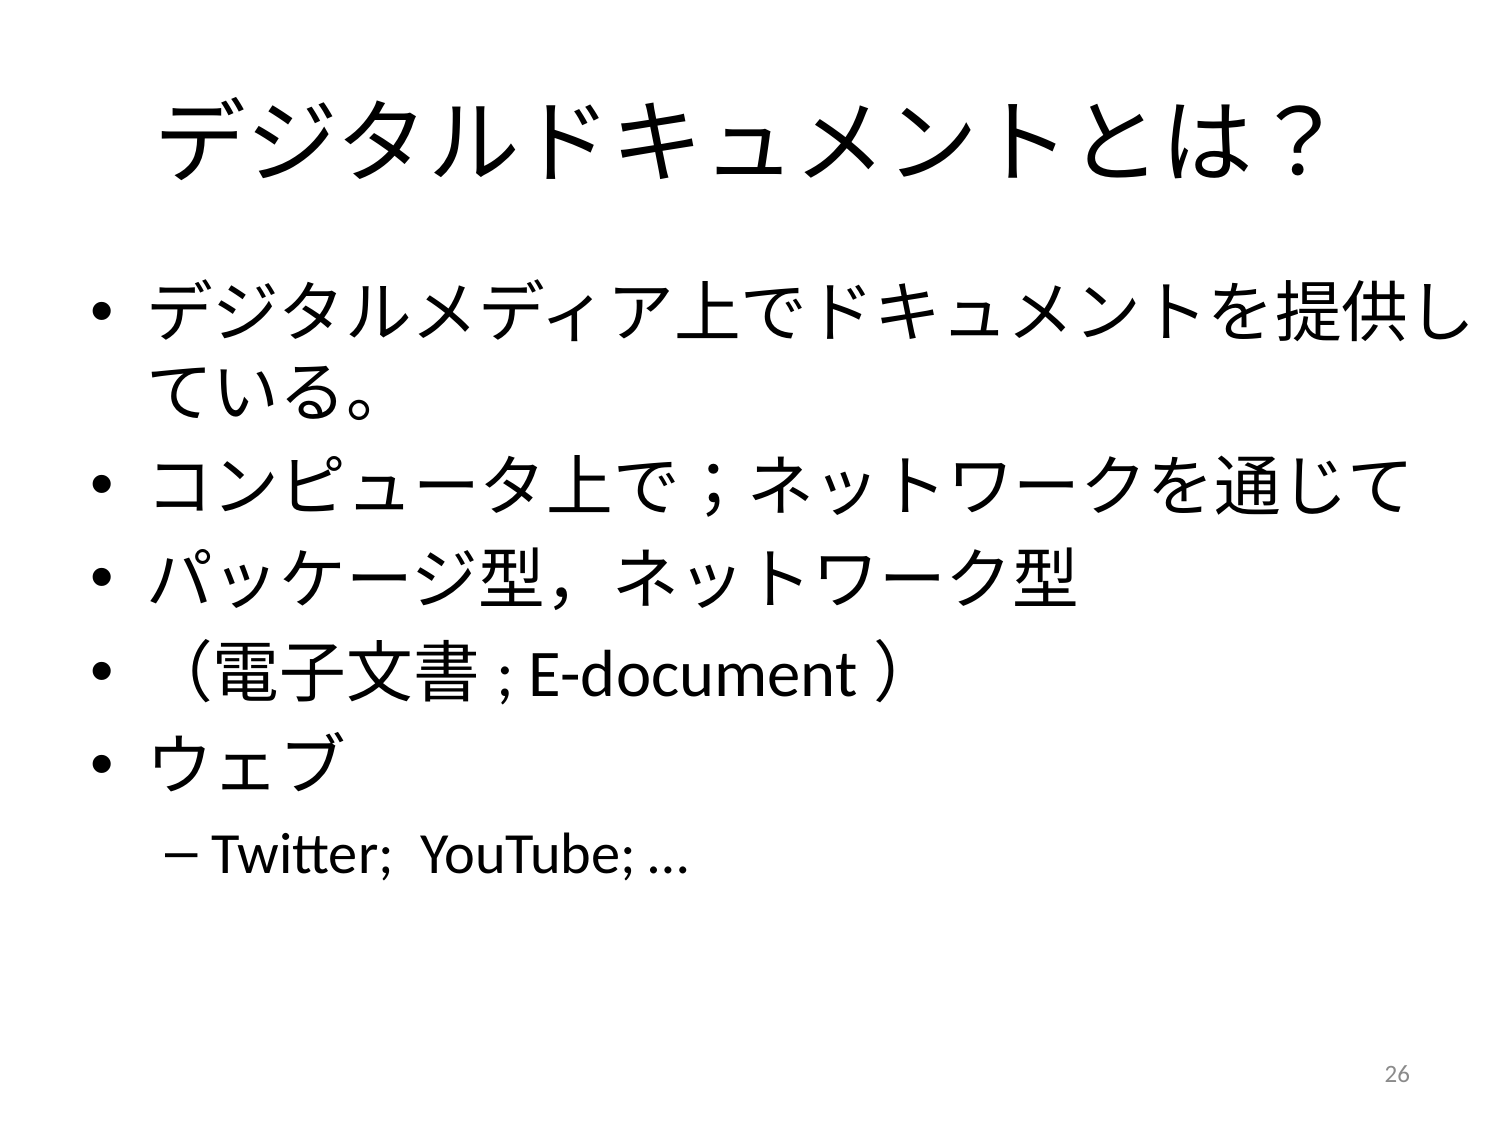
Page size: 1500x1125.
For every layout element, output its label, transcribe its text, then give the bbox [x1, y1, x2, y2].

title デジタルドキュメントとは？ [75, 45, 1425, 233]
list デジタルメディア上でドキュメントを提供している。 コンピュータ上で；ネットワークを通じて パッケージ型，ネットワーク型 （電子文書; E-document） ウェブ Twitter; YouTube; … [75, 262, 1500, 1005]
slide_number 26 [1074, 1042, 1425, 1103]
